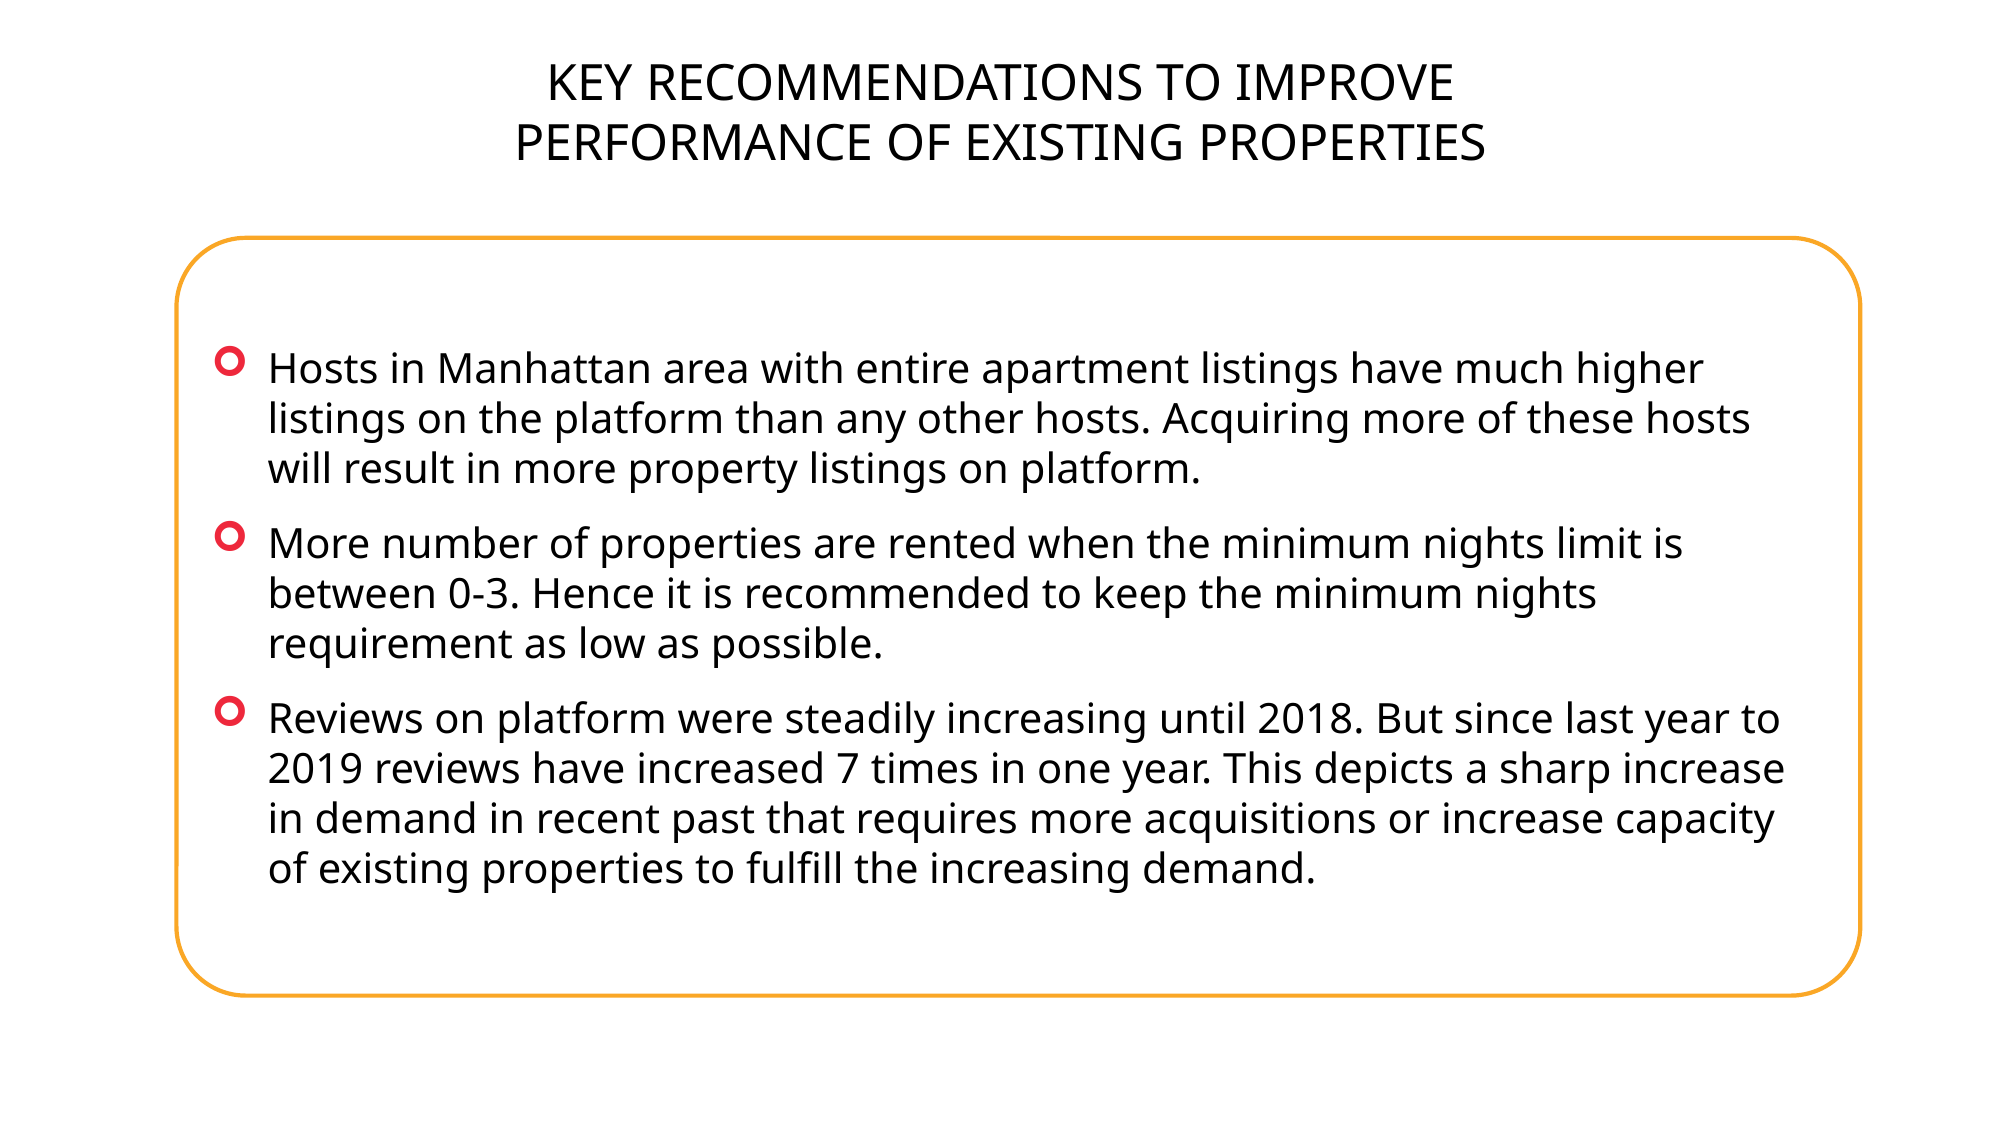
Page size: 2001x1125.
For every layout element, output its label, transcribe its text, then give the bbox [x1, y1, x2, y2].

text_box Hosts in Manhattan area with entire apartment listings have much higher listings on the platform than any other hosts. Acquiring more of these hosts will result in more property listings on platform. More number of properties are rented when the minimum nights limit is between 0-3. Hence it is recommended to keep the minimum nights requirement as low as possible. Reviews on platform were steadily increasing until 2018. But since last year to 2019 reviews have increased 7 times in one year. This depicts a sharp increase in demand in recent past that requires more acquisitions or increase capacity of existing properties to fulfill the increasing demand. [174, 235, 1863, 998]
text_box KEY RECOMMENDATIONS TO IMPROVE PERFORMANCE OF EXISTING PROPERTIES [491, 29, 1511, 193]
